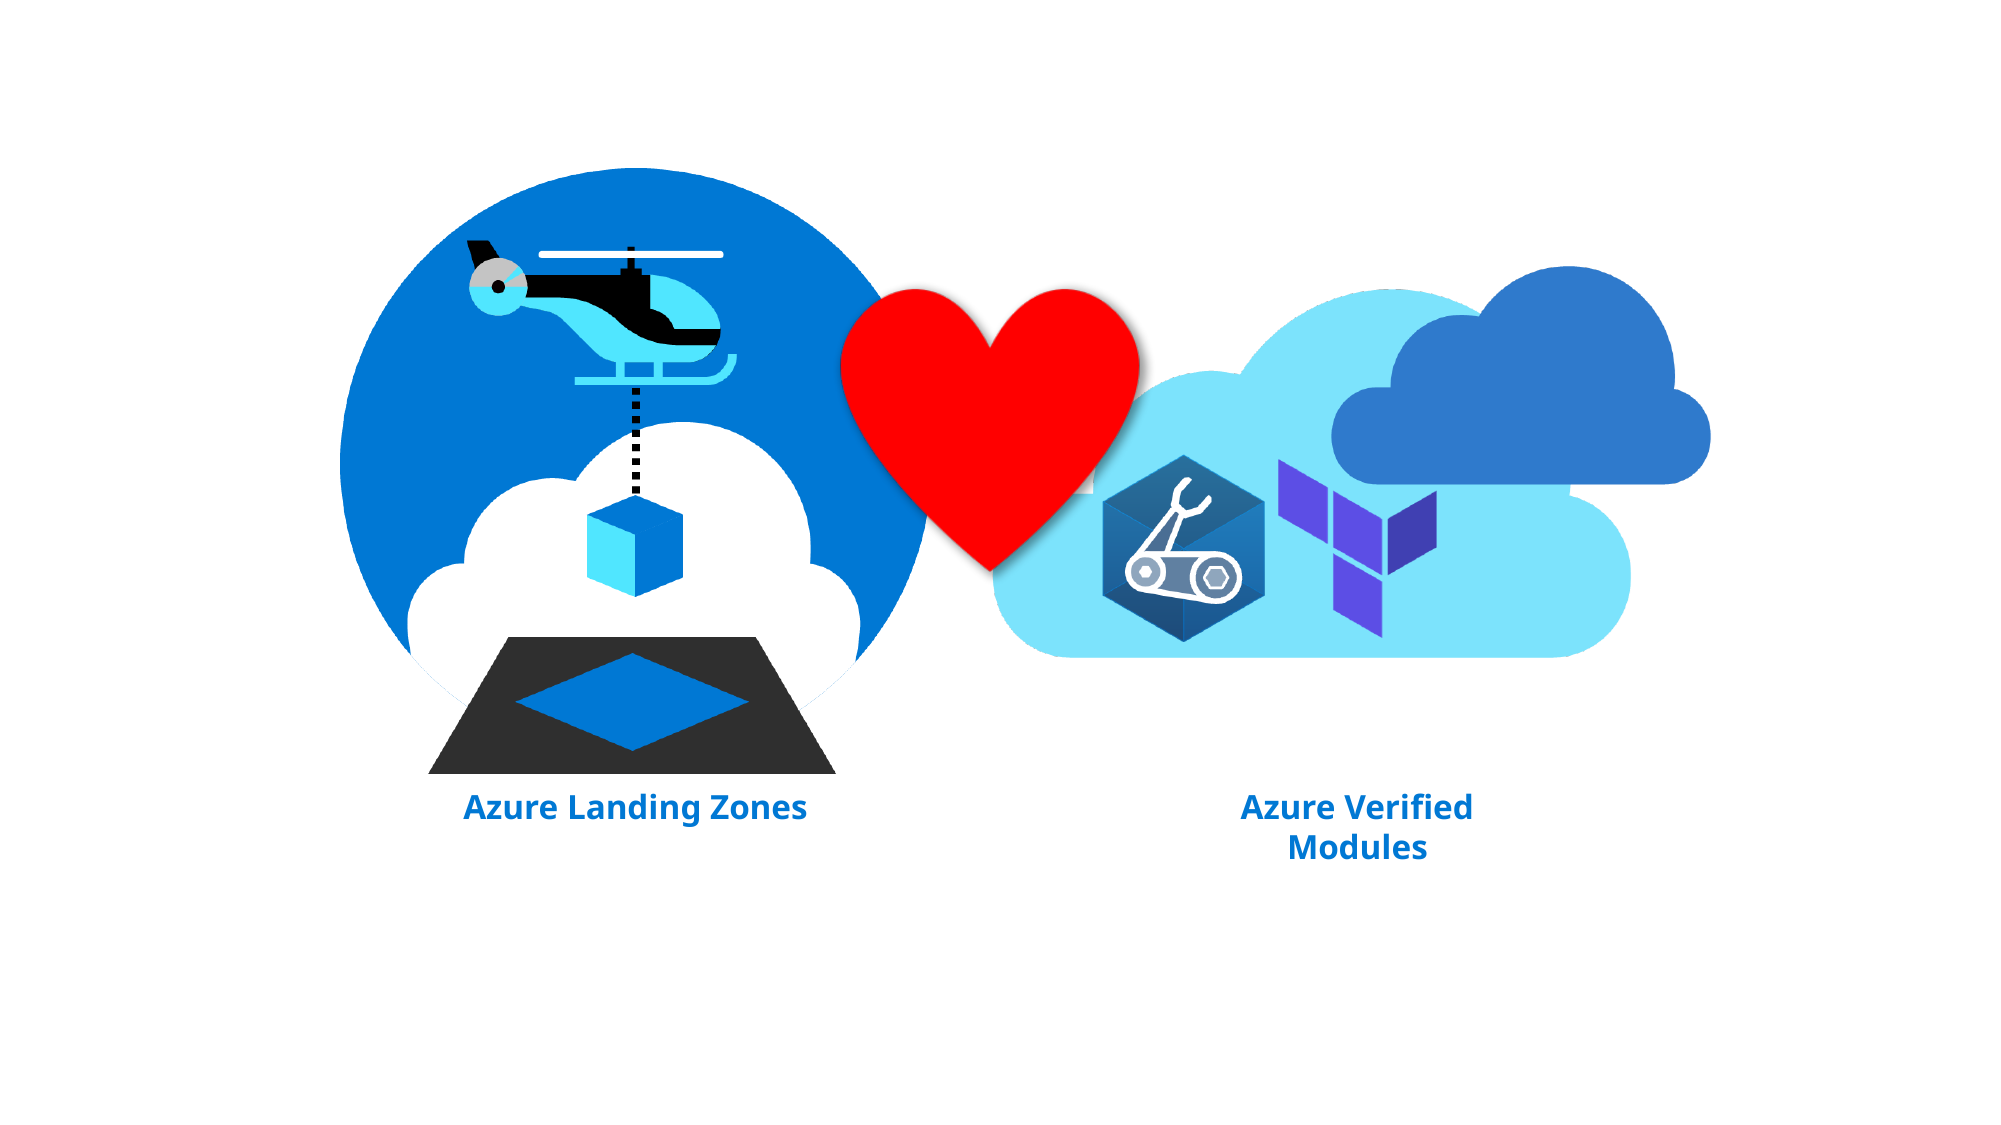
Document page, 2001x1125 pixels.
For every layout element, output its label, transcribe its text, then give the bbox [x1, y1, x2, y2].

text_box Azure Verified Modules [1169, 813, 1546, 867]
picture [340, 90, 1712, 813]
text_box Azure Landing Zones [447, 786, 825, 827]
